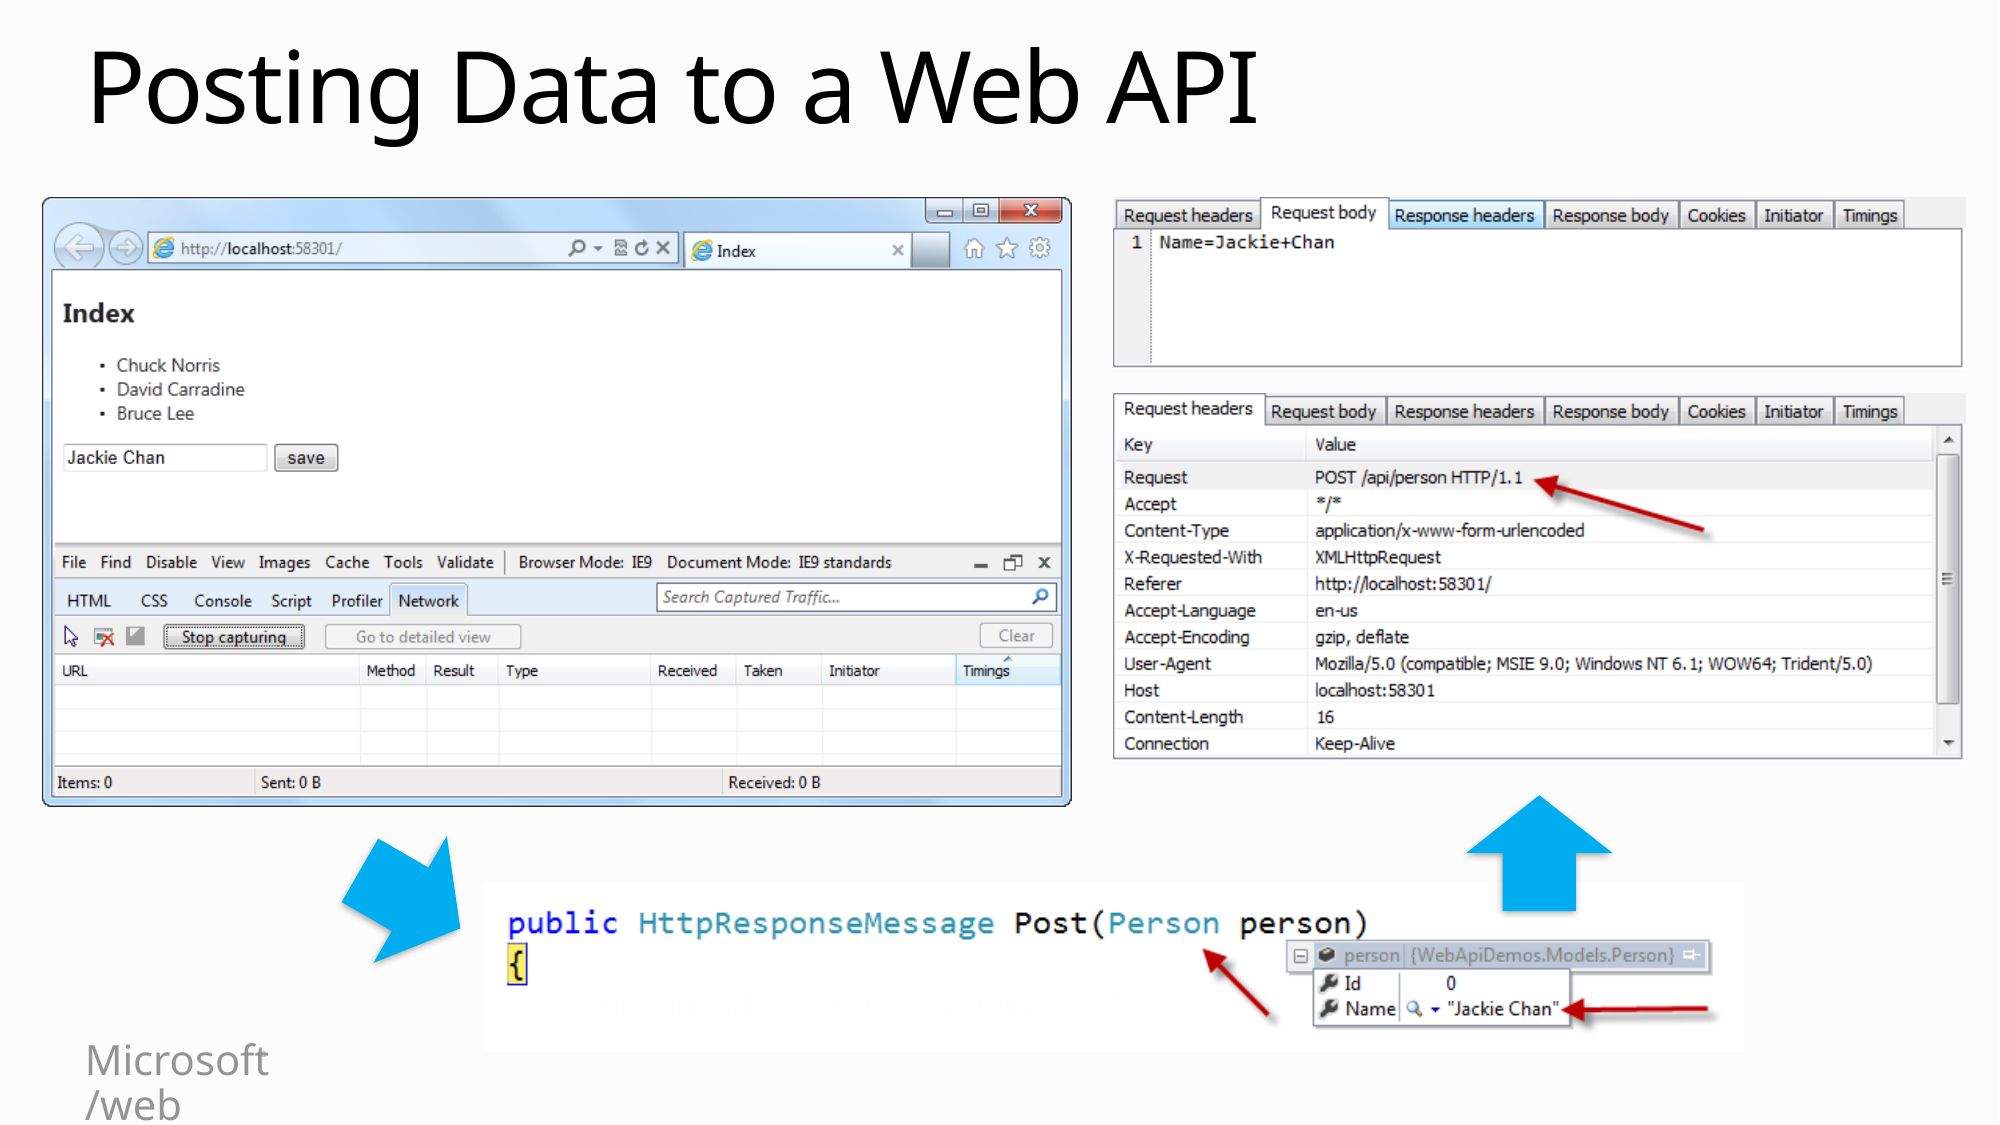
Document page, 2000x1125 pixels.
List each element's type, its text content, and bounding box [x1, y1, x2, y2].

picture [1113, 393, 1966, 761]
text_box [1465, 794, 1614, 882]
title Posting Data to a Web API [85, 37, 1914, 147]
picture [484, 883, 1743, 1052]
picture [42, 196, 1072, 808]
text_box [340, 835, 462, 964]
picture [1113, 196, 1966, 370]
